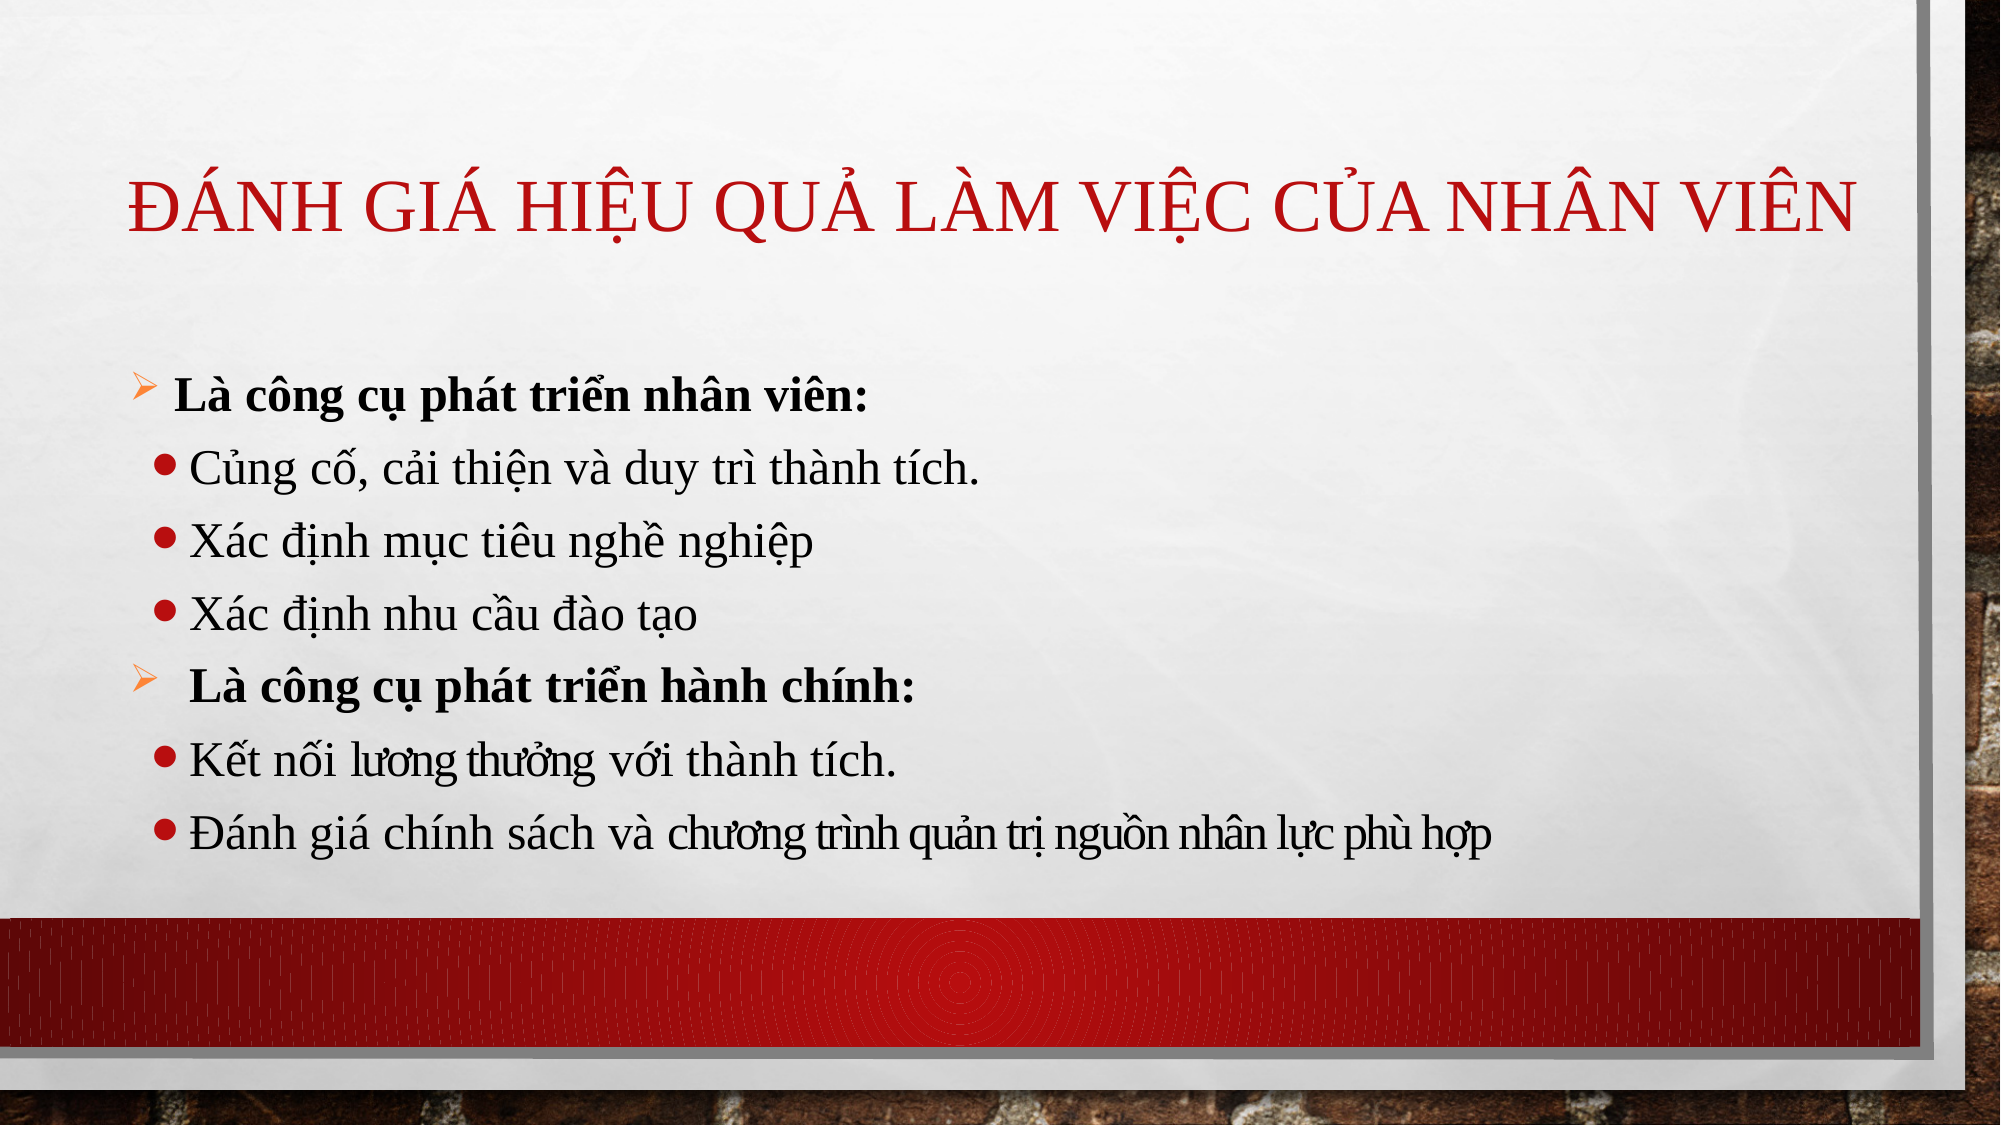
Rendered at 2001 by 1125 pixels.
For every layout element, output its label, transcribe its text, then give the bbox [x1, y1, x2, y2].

picture [0, 0, 2000, 1125]
title Đánh giá hiệu quả làm việc của nhân viên [112, 112, 1888, 302]
list Là công cụ phát triển nhân viên: Củng cố, cải thiện và duy trì thành tích. Xác định mục tiêu nghề nghiệp Xác định nhu cầu đào tạo Là công cụ phát triển hành chính: Kết nối lương thưởng với thành tích. Đánh giá chính sách và chương trình quản trị nguồn nhân lực phù hợp [112, 338, 1818, 882]
